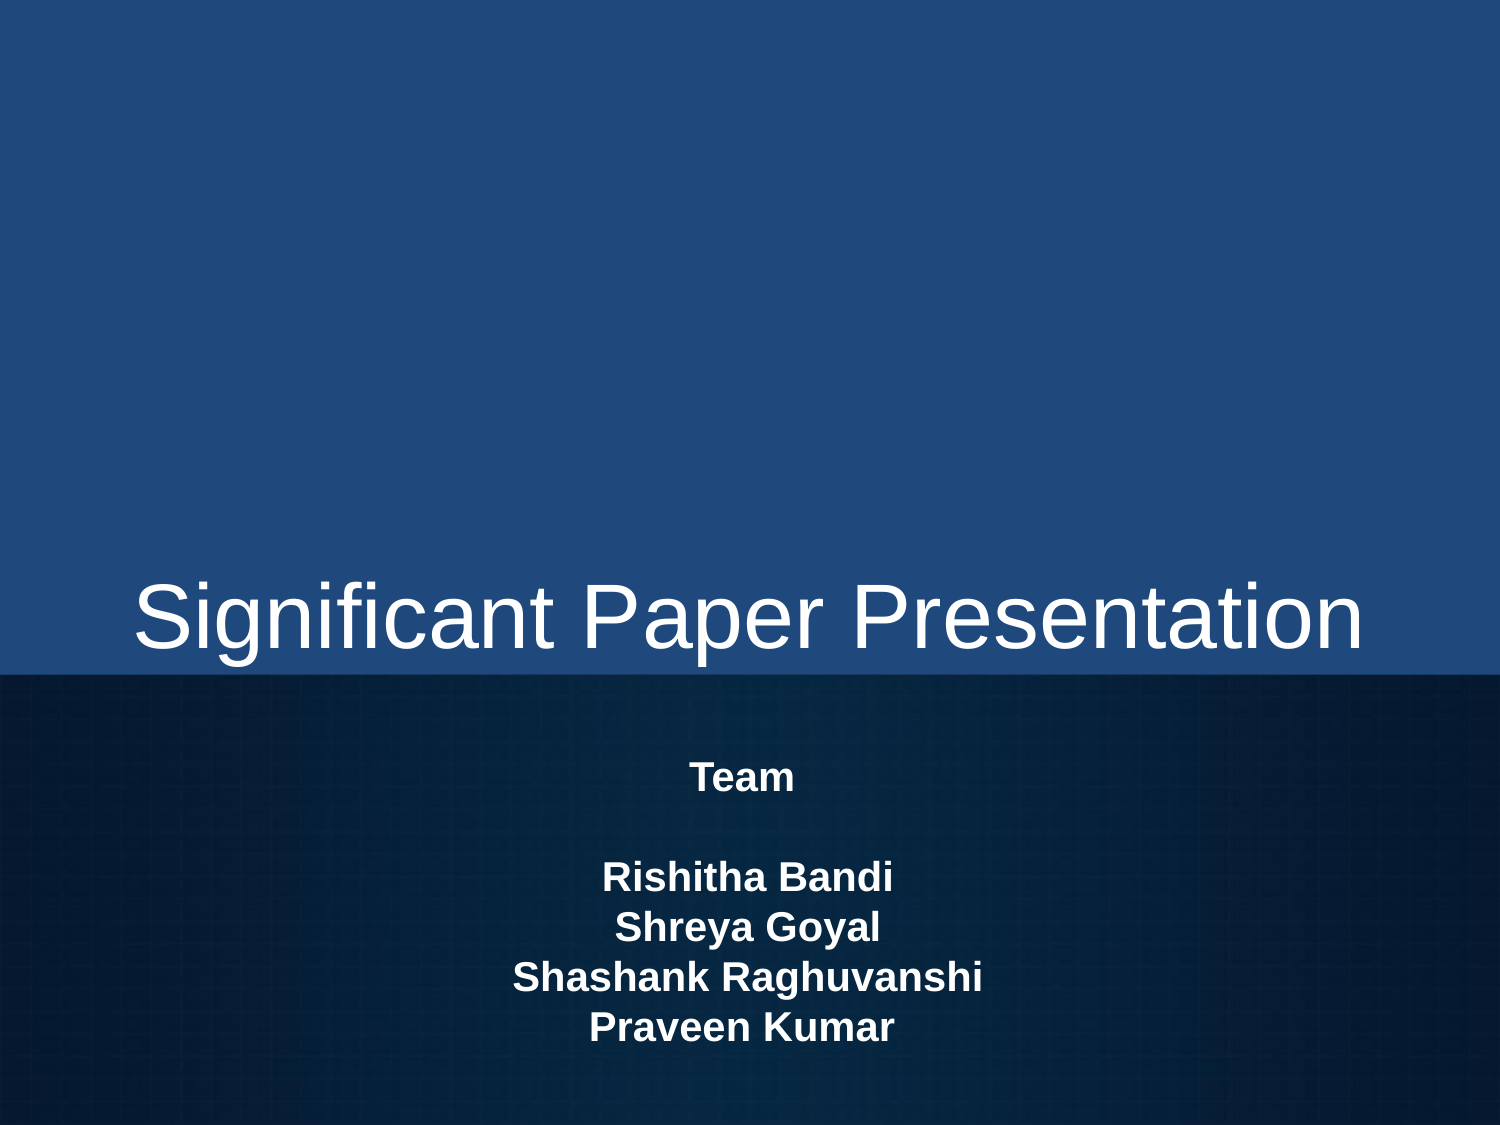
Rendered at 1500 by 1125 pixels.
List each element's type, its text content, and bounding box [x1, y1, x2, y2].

picture [0, 675, 1500, 1125]
title Team Rishitha Bandi Shreya Goyal Shashank Raghuvanshi Praveen Kumar [266, 737, 1230, 863]
text_box Significant Paper Presentation [0, 0, 1500, 675]
